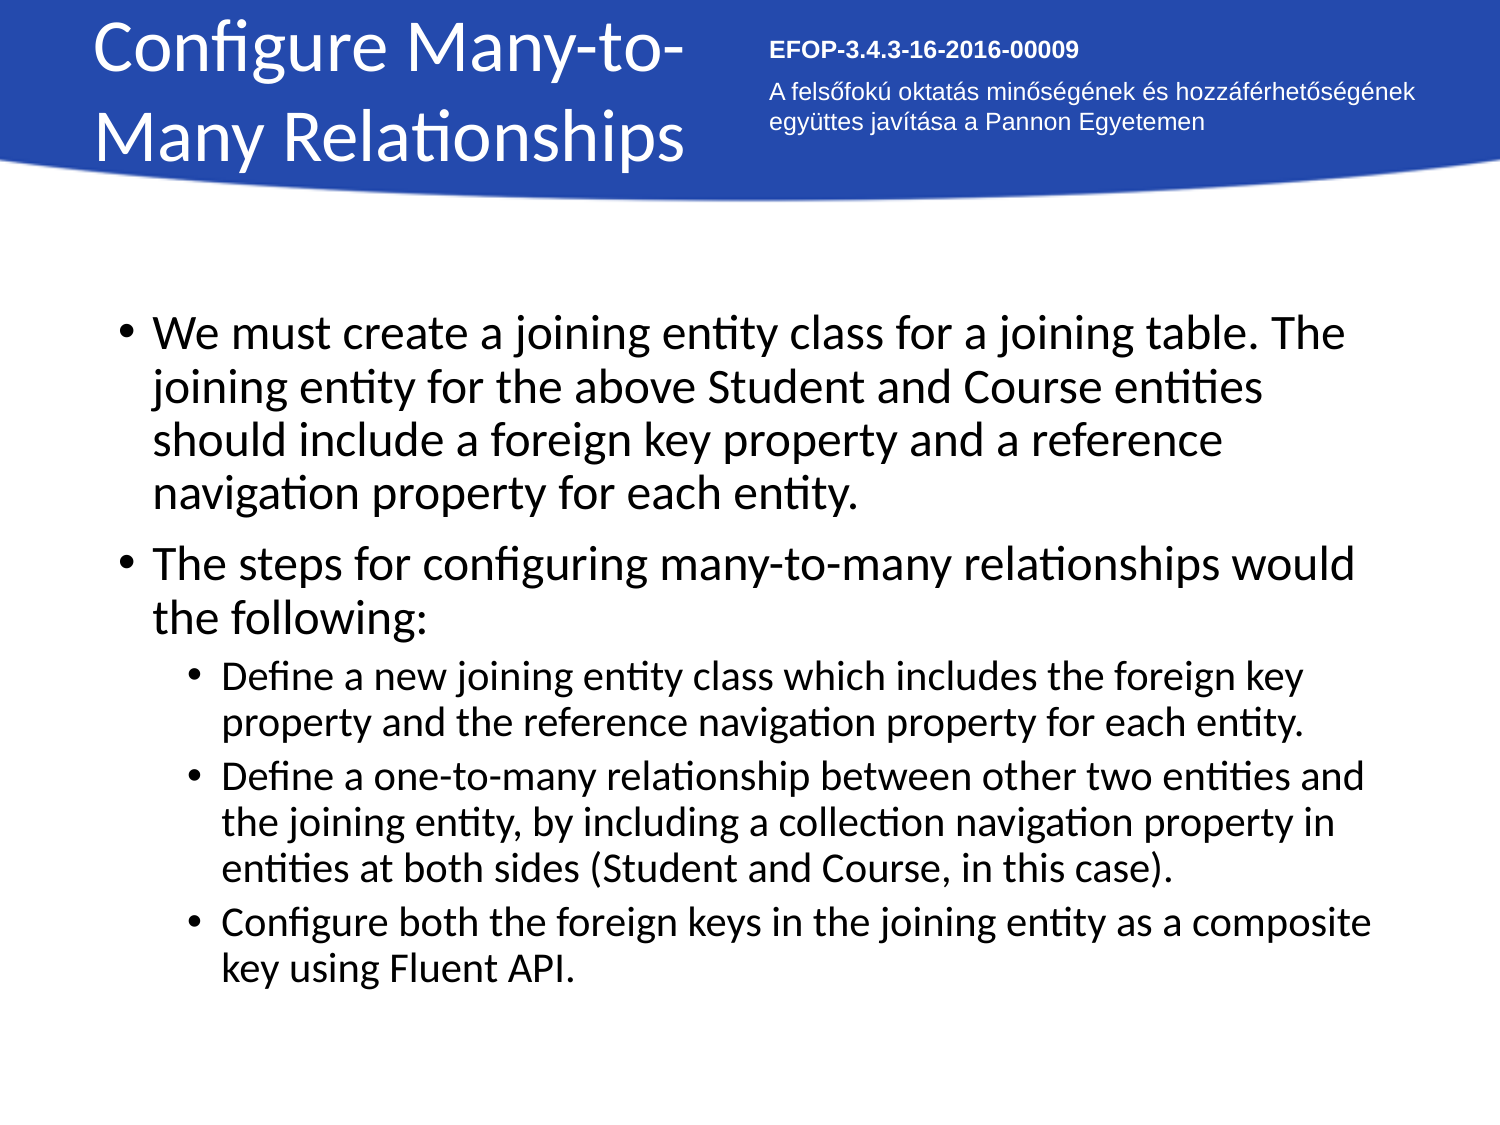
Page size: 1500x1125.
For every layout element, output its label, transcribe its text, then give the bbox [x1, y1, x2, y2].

text_box EFOP-3.4.3-16-2016-00009 A felsőfokú oktatás minőségének és hozzáférhetőségének együttes javítása a Pannon Egyetemen [754, 25, 1465, 143]
list We must create a joining entity class for a joining table. The joining entity for the above Student and Course entities should include a foreign key property and a reference navigation property for each entity. The steps for configuring many-to-many relationships would the following: Define a new joining entity class which includes the foreign key property and the reference navigation property for each entity. Define a one-to-many relationship between other two entities and the joining entity, by including a collection navigation property in entities at both sides (Student and Course, in this case). Configure both the foreign keys in the joining entity as a composite key using Fluent API. [103, 299, 1397, 1014]
text_box Configure Many-to-Many Relationships [41, 0, 739, 173]
picture [0, 0, 1500, 1125]
